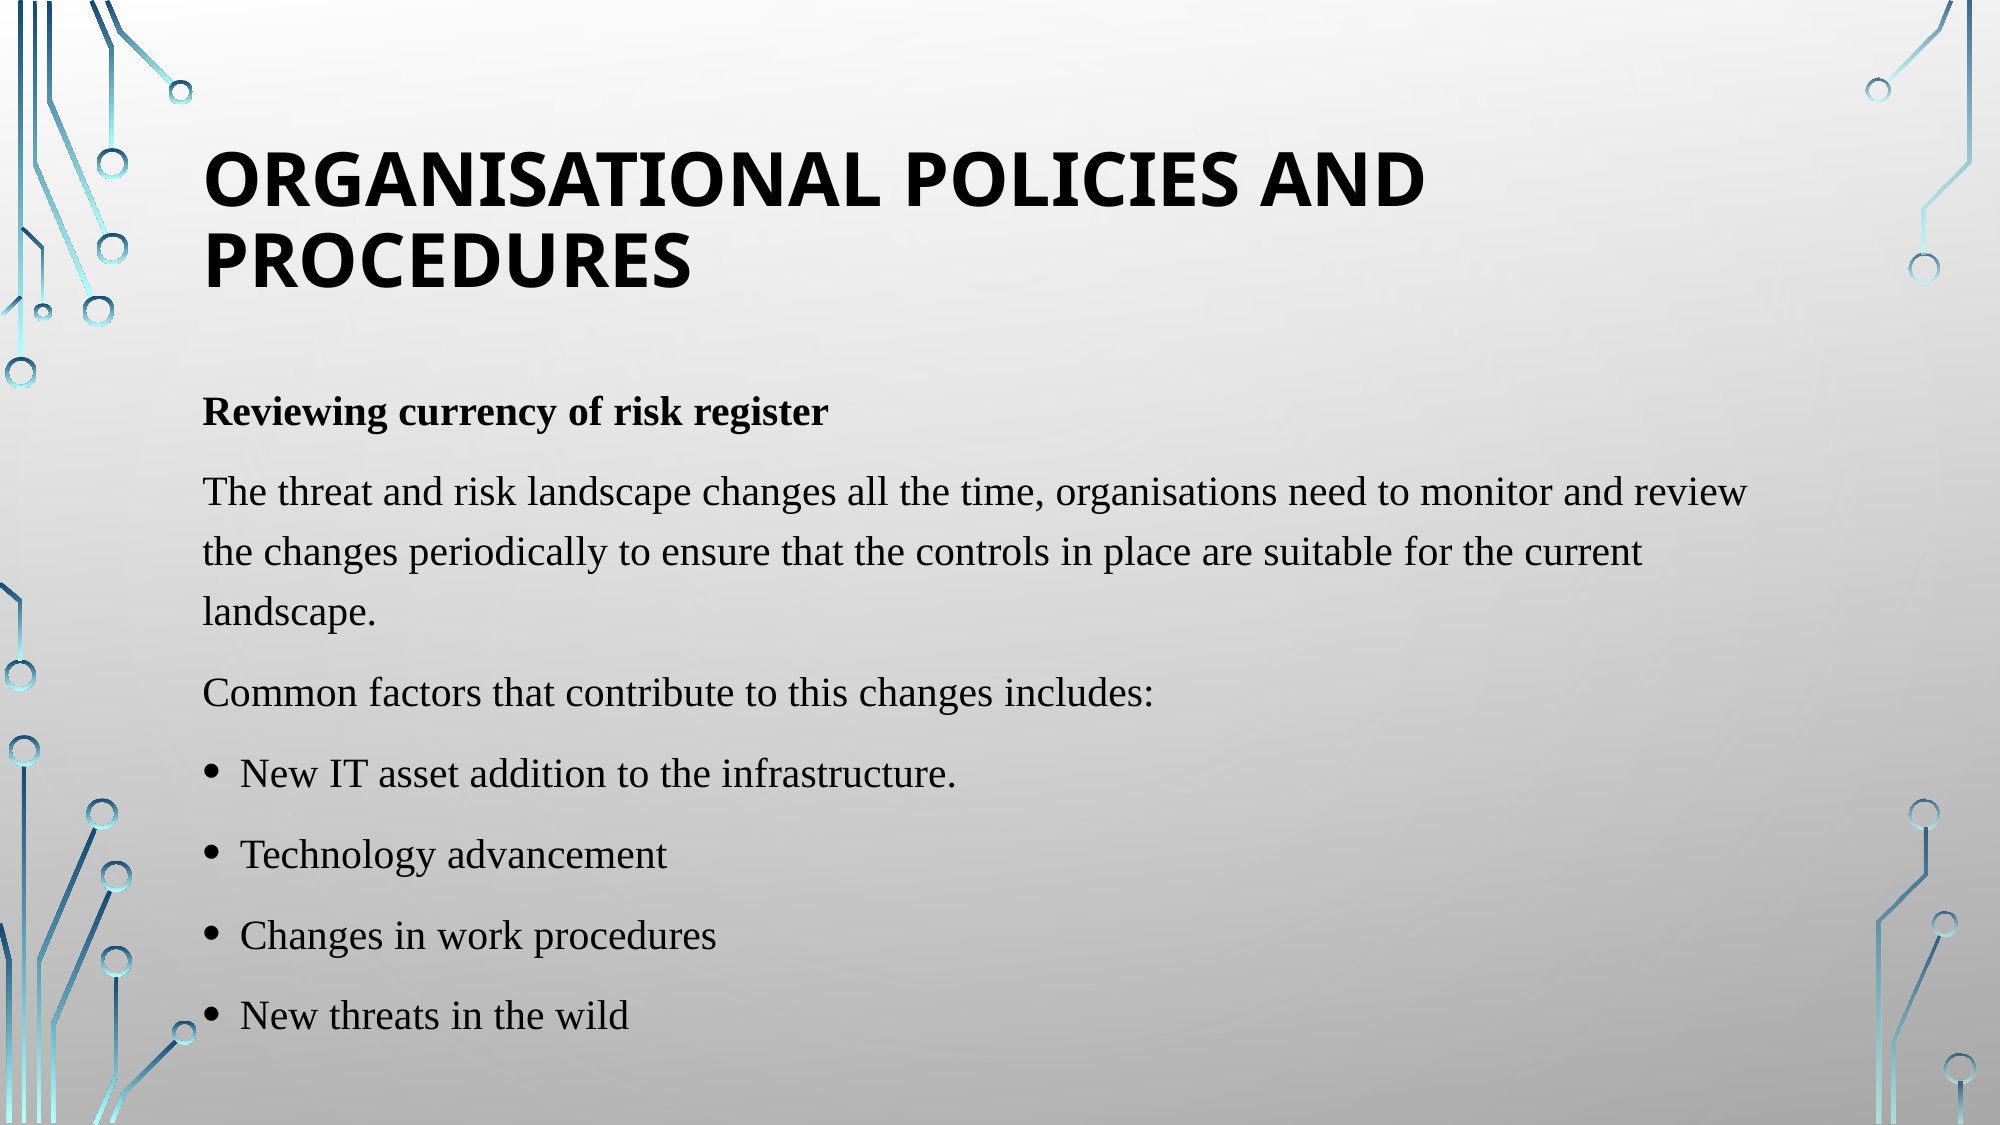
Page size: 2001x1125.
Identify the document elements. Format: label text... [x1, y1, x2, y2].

title Organisational policies and procedures [187, 101, 1813, 344]
list Reviewing currency of risk register The threat and risk landscape changes all the time, organisations need to monitor and review the changes periodically to ensure that the controls in place are suitable for the current landscape. Common factors that contribute to this changes includes: New IT asset addition to the infrastructure. Technology advancement Changes in work procedures New threats in the wild [187, 365, 1813, 1007]
